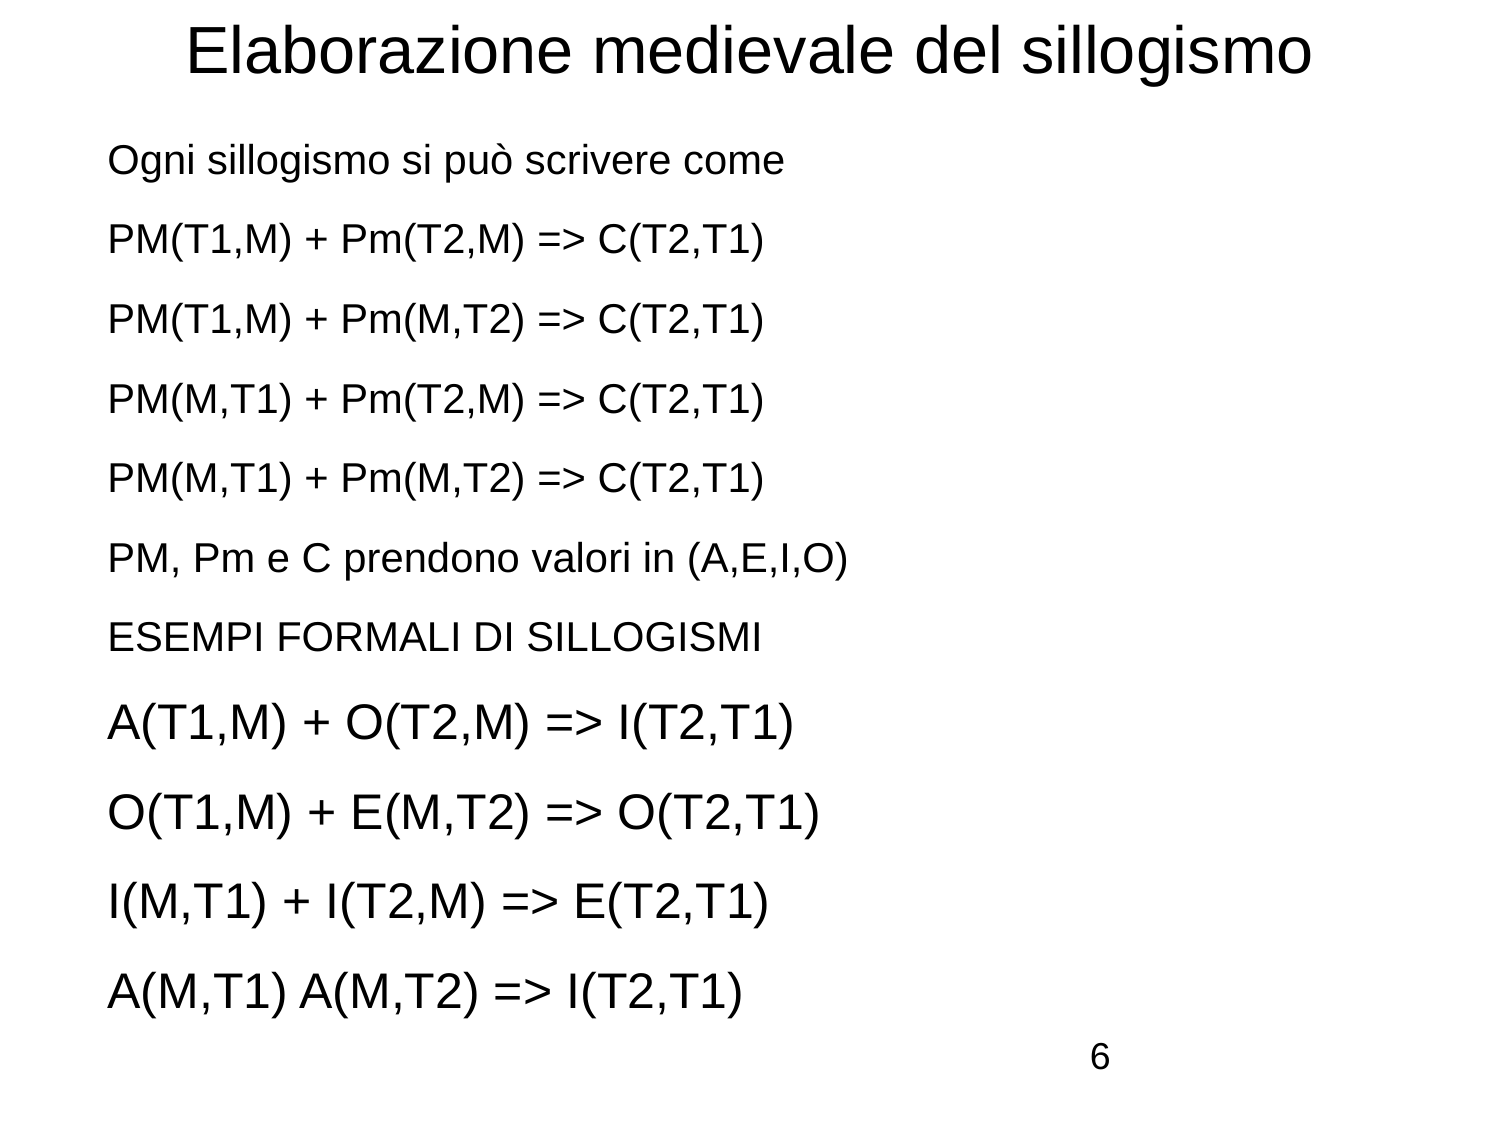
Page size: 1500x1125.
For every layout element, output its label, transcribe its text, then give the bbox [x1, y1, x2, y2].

title Elaborazione medievale del sillogismo [75, 0, 1425, 102]
list Ogni sillogismo si può scrivere come PM(T1,M) + Pm(T2,M) => C(T2,T1) PM(T1,M) + Pm(M,T2) => C(T2,T1) PM(M,T1) + Pm(T2,M) => C(T2,T1) PM(M,T1) + Pm(M,T2) => C(T2,T1) PM, Pm e C prendono valori in (A,E,I,O) ESEMPI FORMALI DI SILLOGISMI A(T1,M) + O(T2,M) => I(T2,T1) O(T1,M) + E(M,T2) => O(T2,T1) I(M,T1) + I(T2,M) => E(T2,T1) A(M,T1) A(M,T2) => I(T2,T1) [75, 125, 1425, 1125]
slide_number 6 [1074, 1024, 1425, 1103]
